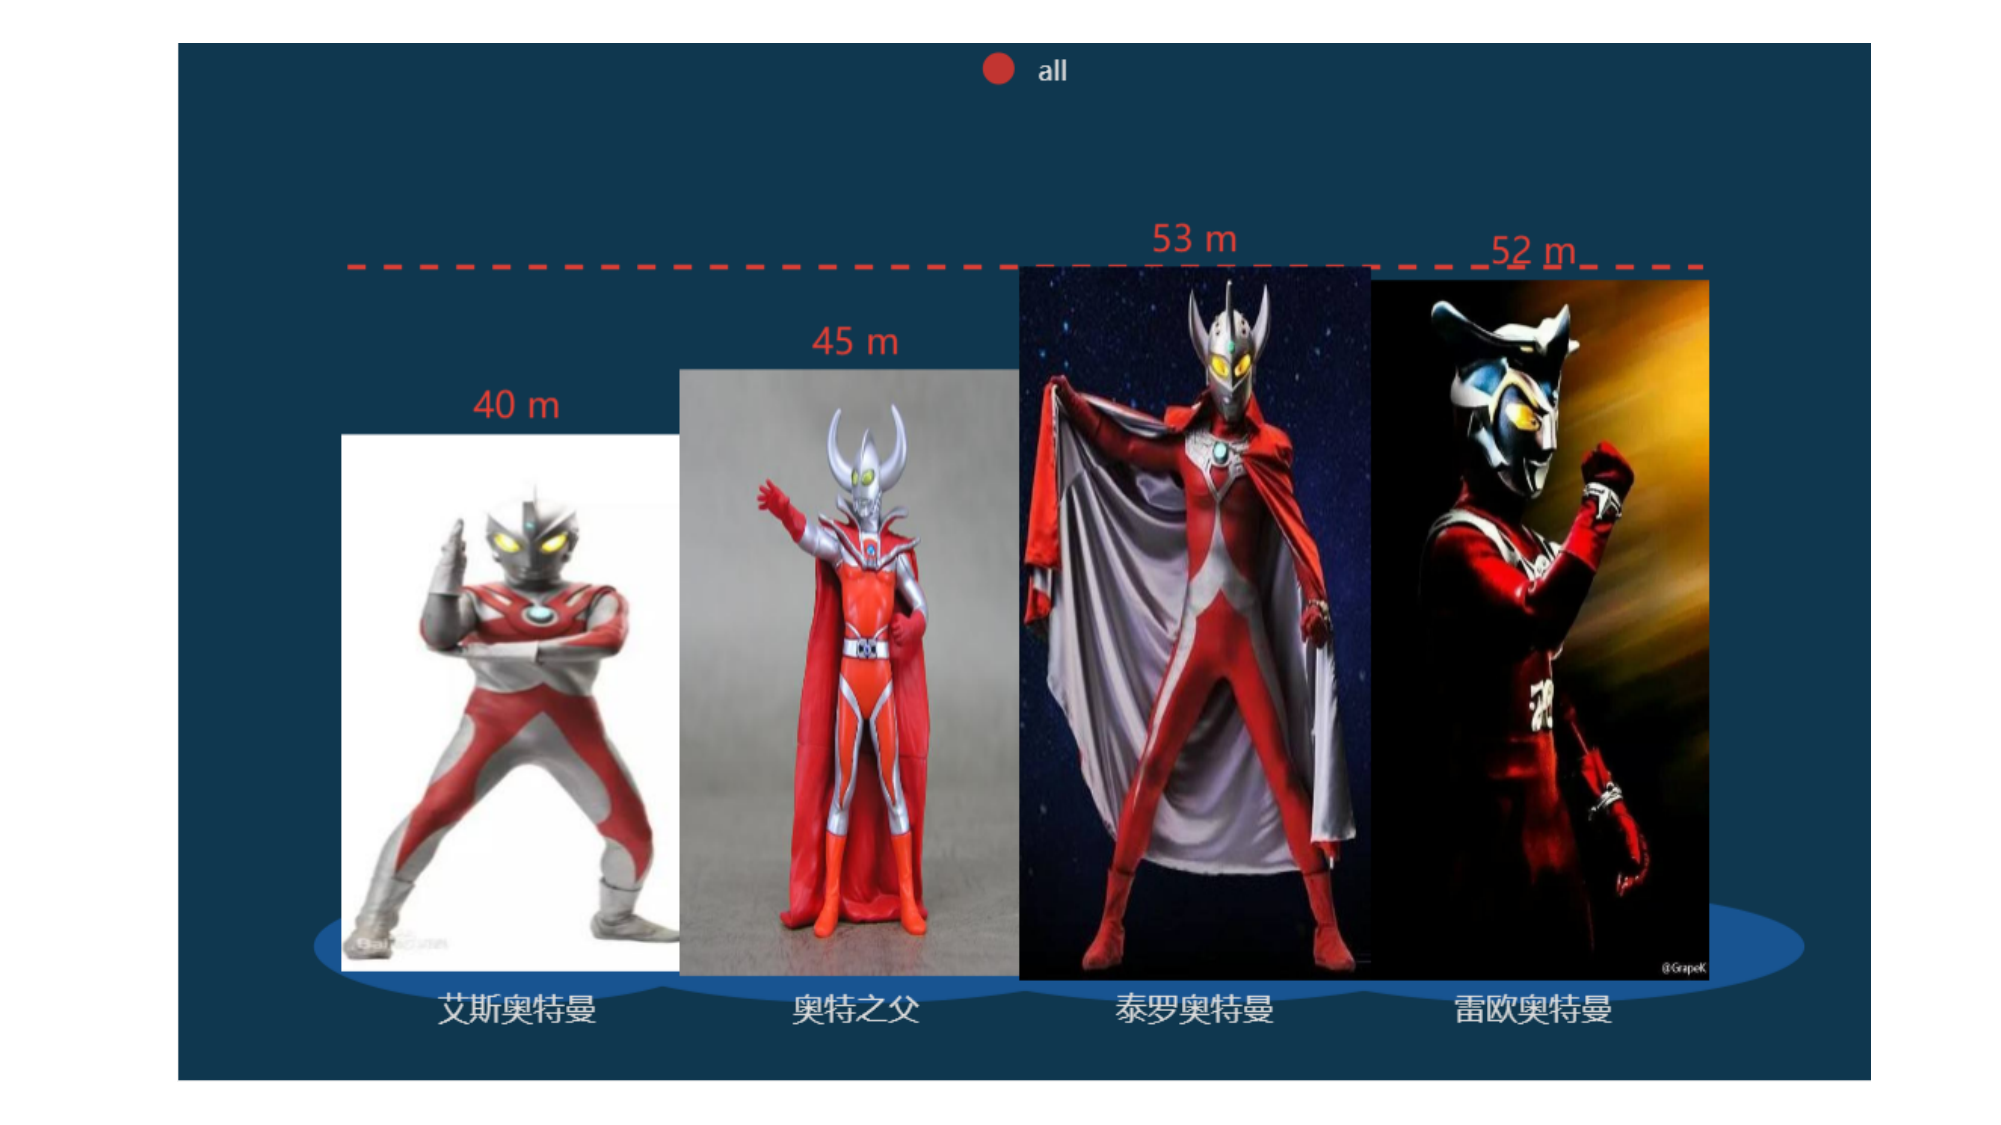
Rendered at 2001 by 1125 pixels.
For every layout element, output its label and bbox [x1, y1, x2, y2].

picture [177, 43, 1871, 1082]
